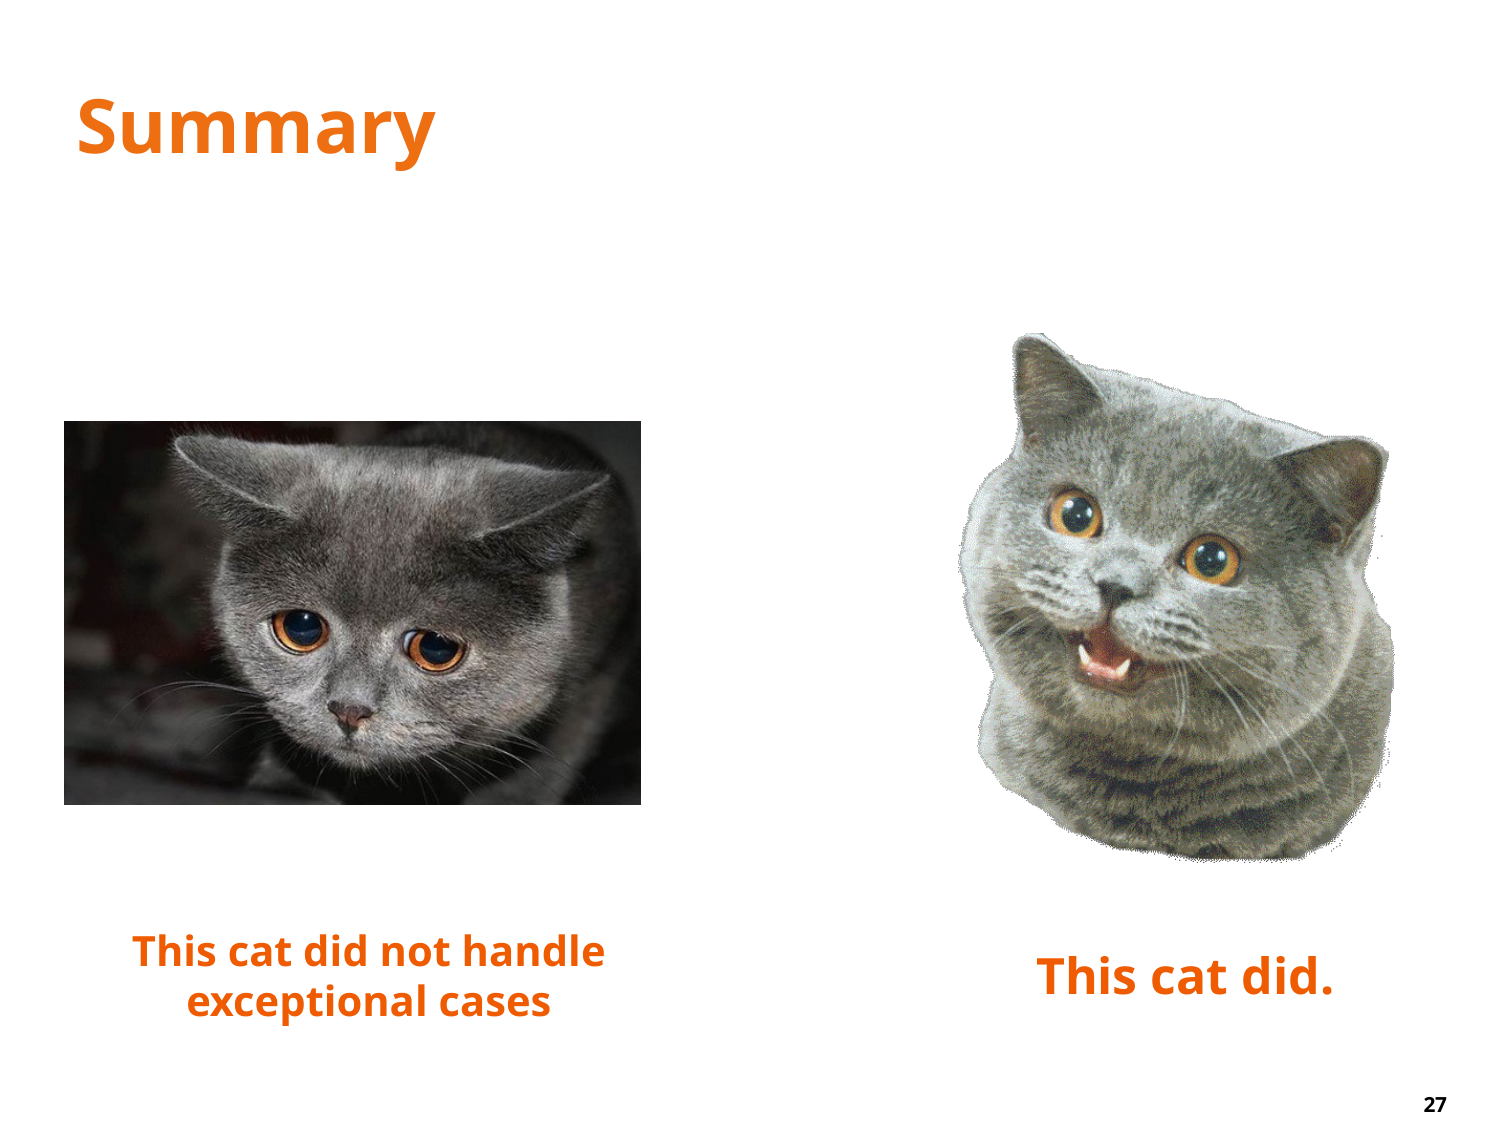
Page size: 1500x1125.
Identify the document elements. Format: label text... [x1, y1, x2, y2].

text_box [64, 421, 641, 1034]
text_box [954, 333, 1396, 999]
title Summary [61, 60, 1438, 187]
